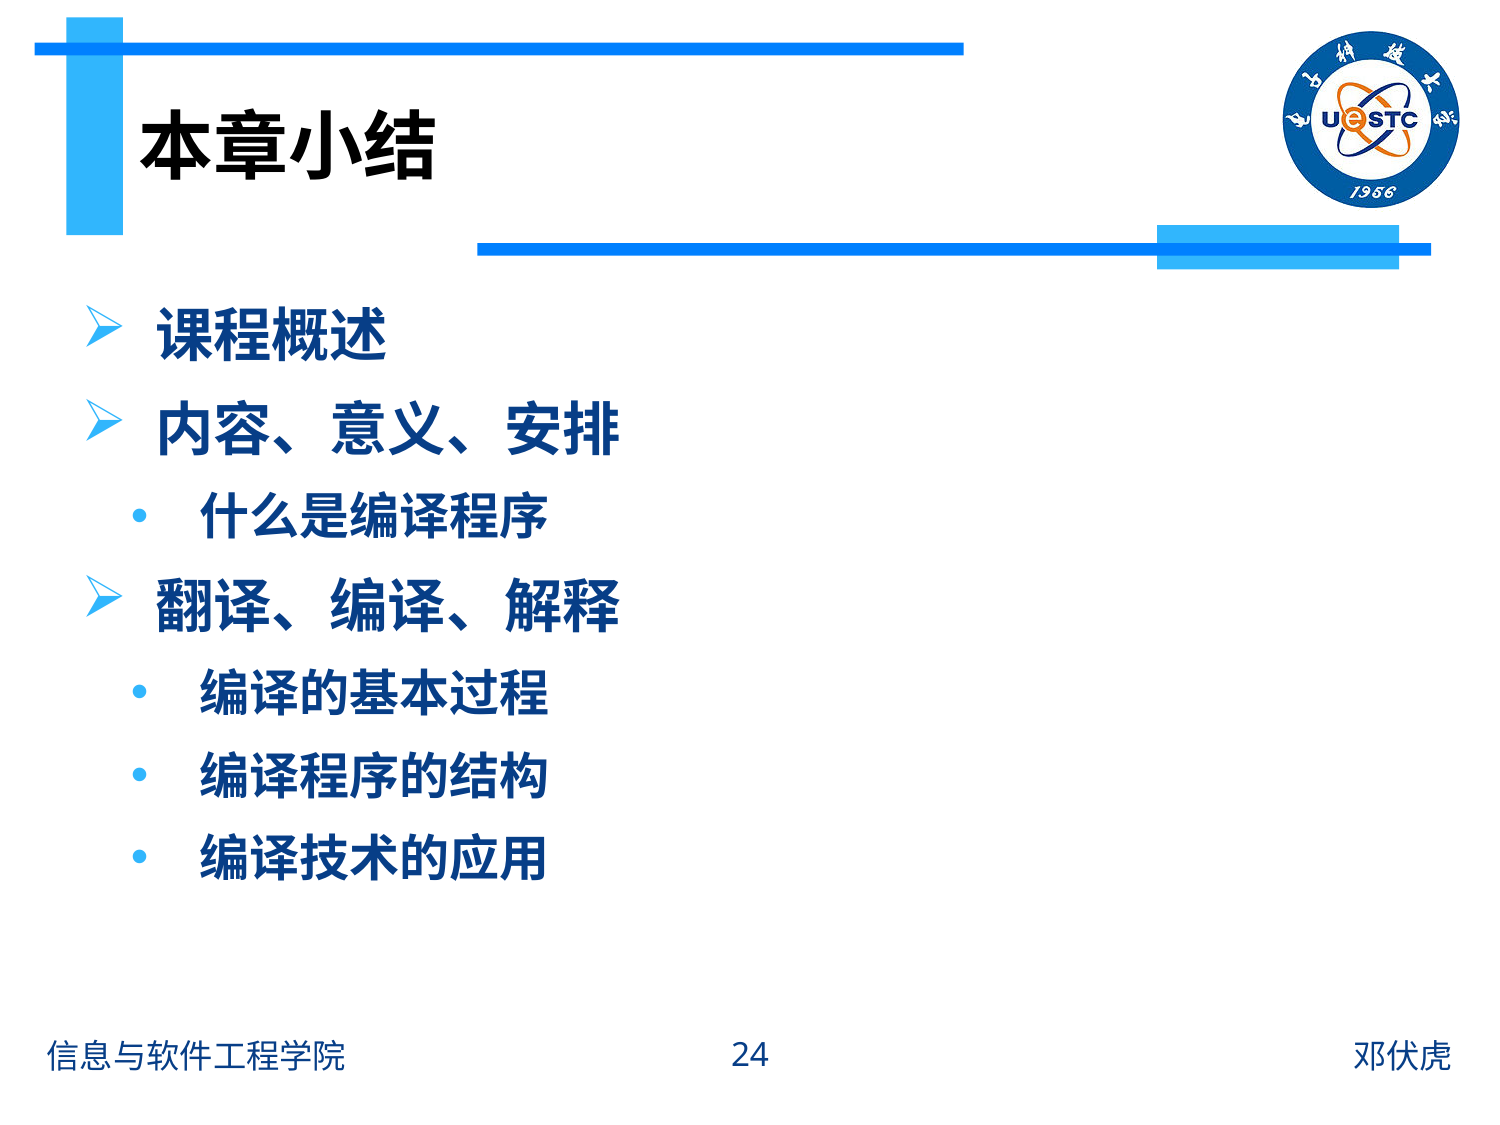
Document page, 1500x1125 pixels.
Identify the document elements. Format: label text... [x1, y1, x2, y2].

slide_number 24 [654, 1025, 846, 1086]
list 课程概述 内容、意义、安排 什么是编译程序 翻译、编译、解释 编译的基本过程 编译程序的结构 编译技术的应用 [66, 290, 1432, 1005]
picture [1271, 20, 1470, 219]
footer 信息与软件工程学院 [31, 1025, 653, 1086]
slide_number 邓伏虎 [847, 1025, 1469, 1086]
title 本章小结 [123, 66, 1282, 220]
